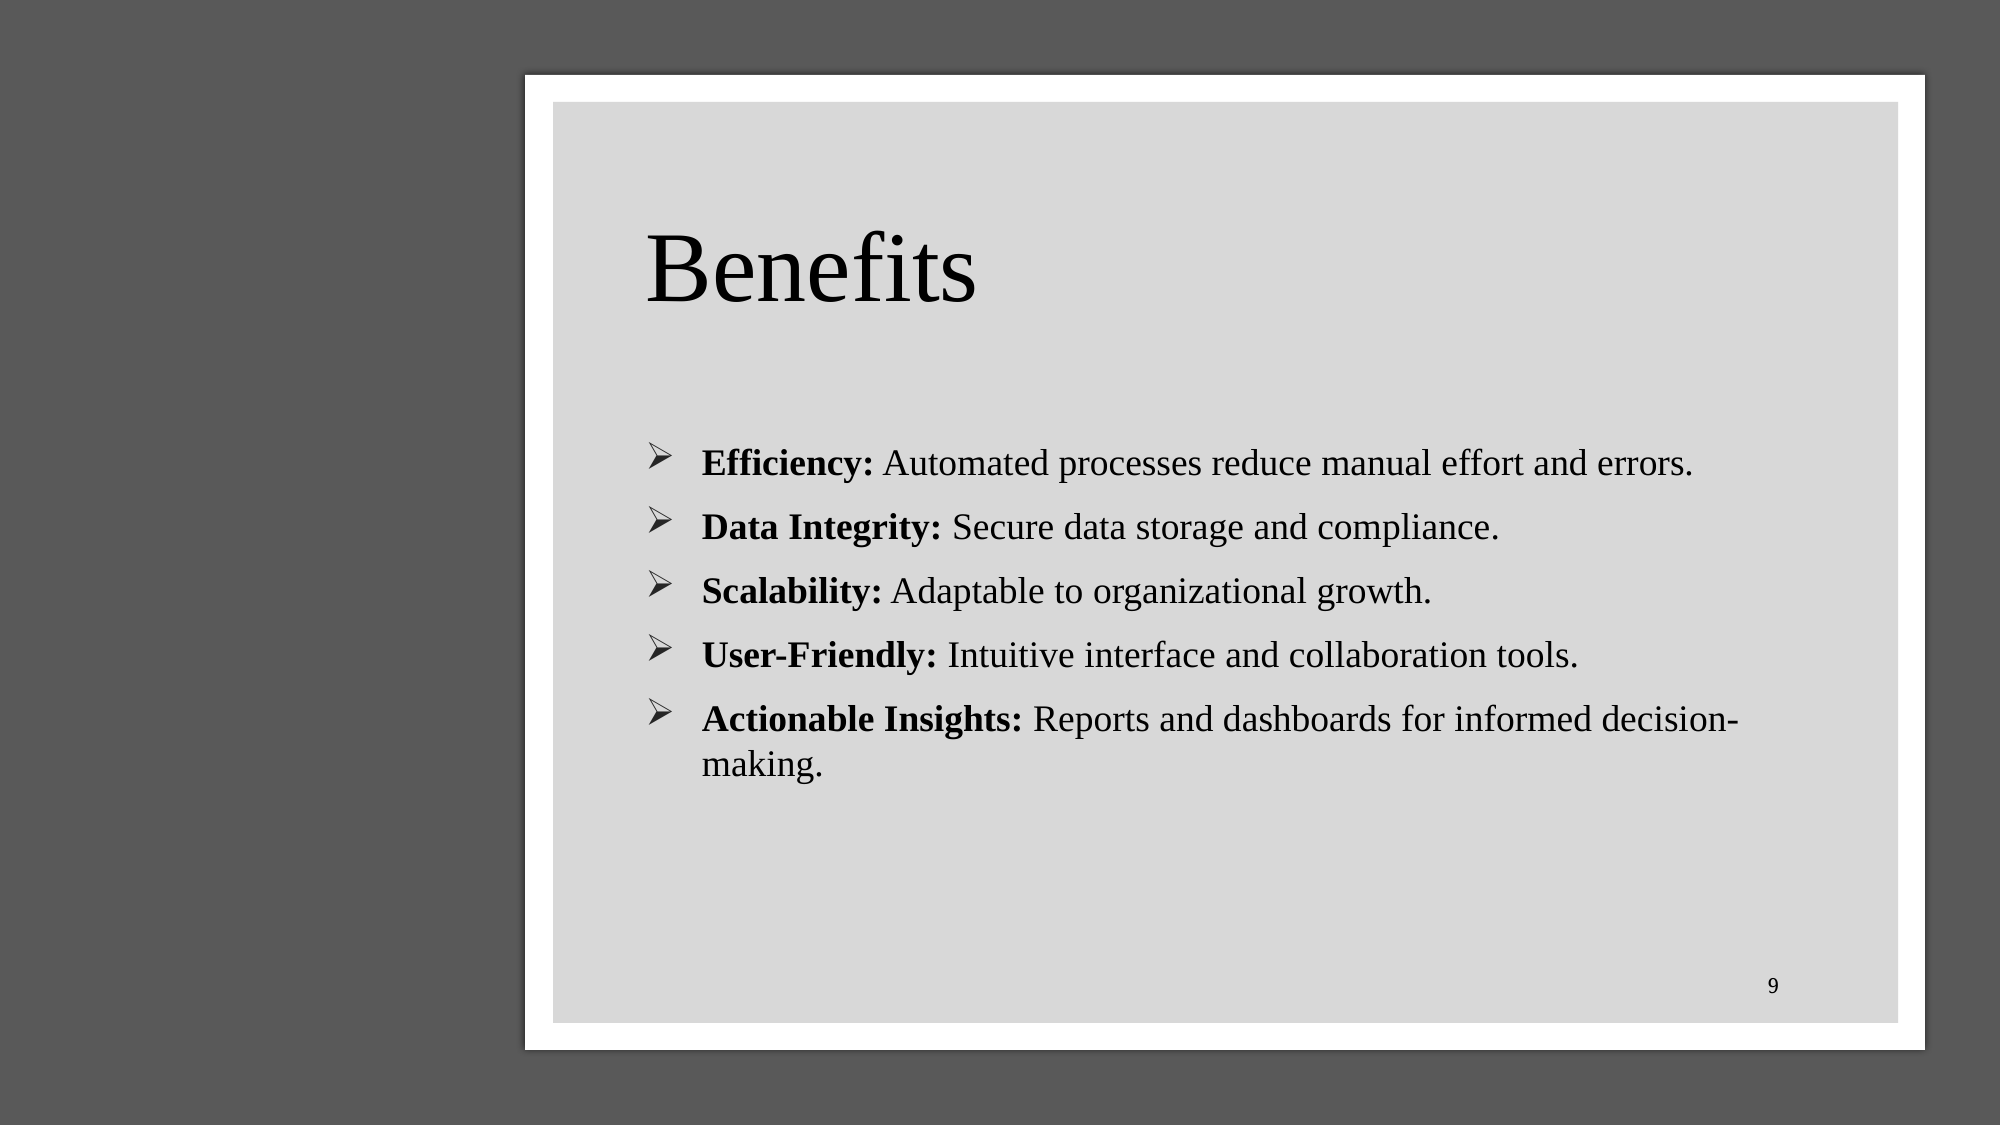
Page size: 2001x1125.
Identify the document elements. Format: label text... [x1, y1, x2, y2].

title Benefits [630, 144, 1848, 394]
text_box [553, 101, 1899, 1023]
text_box [525, 74, 1925, 1050]
list Efficiency: Automated processes reduce manual effort and errors. Data Integrity: Secure data storage and compliance. Scalability: Adaptable to organizational growth. User-Friendly: Intuitive interface and collaboration tools. Actionable Insights: Reports and dashboards for informed decision-making. [630, 430, 1820, 945]
slide_number 9 [1704, 963, 1795, 1009]
text_box [0, 0, 2000, 1125]
